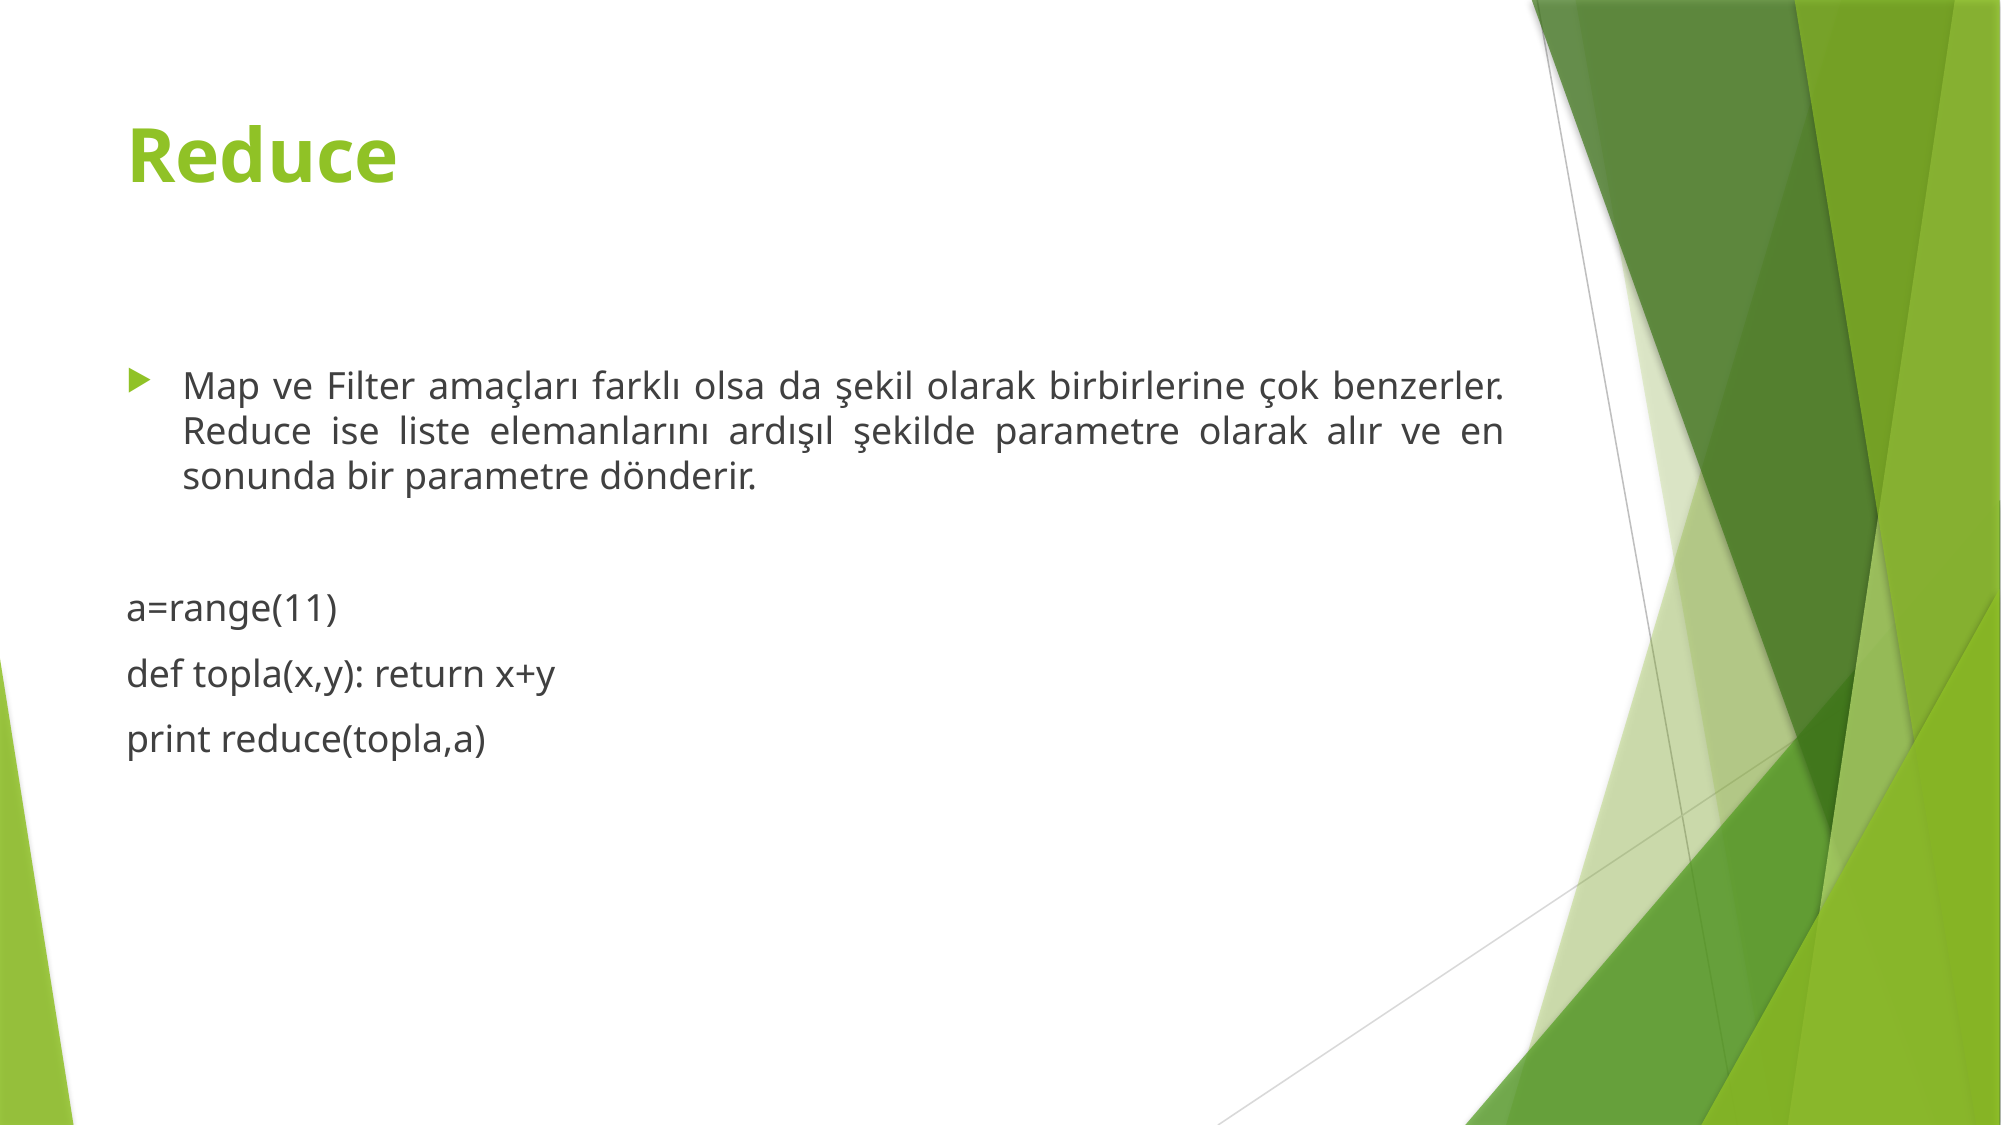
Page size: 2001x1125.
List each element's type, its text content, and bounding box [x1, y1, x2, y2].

list Map ve Filter amaçları farklı olsa da şekil olarak birbirlerine çok benzerler. Reduce ise liste elemanlarını ardışıl şekilde parametre olarak alır ve en sonunda bir parametre dönderir. a=range(11) def topla(x,y): return x+y print reduce(topla,a) [111, 354, 1522, 992]
title Reduce [111, 99, 1522, 317]
